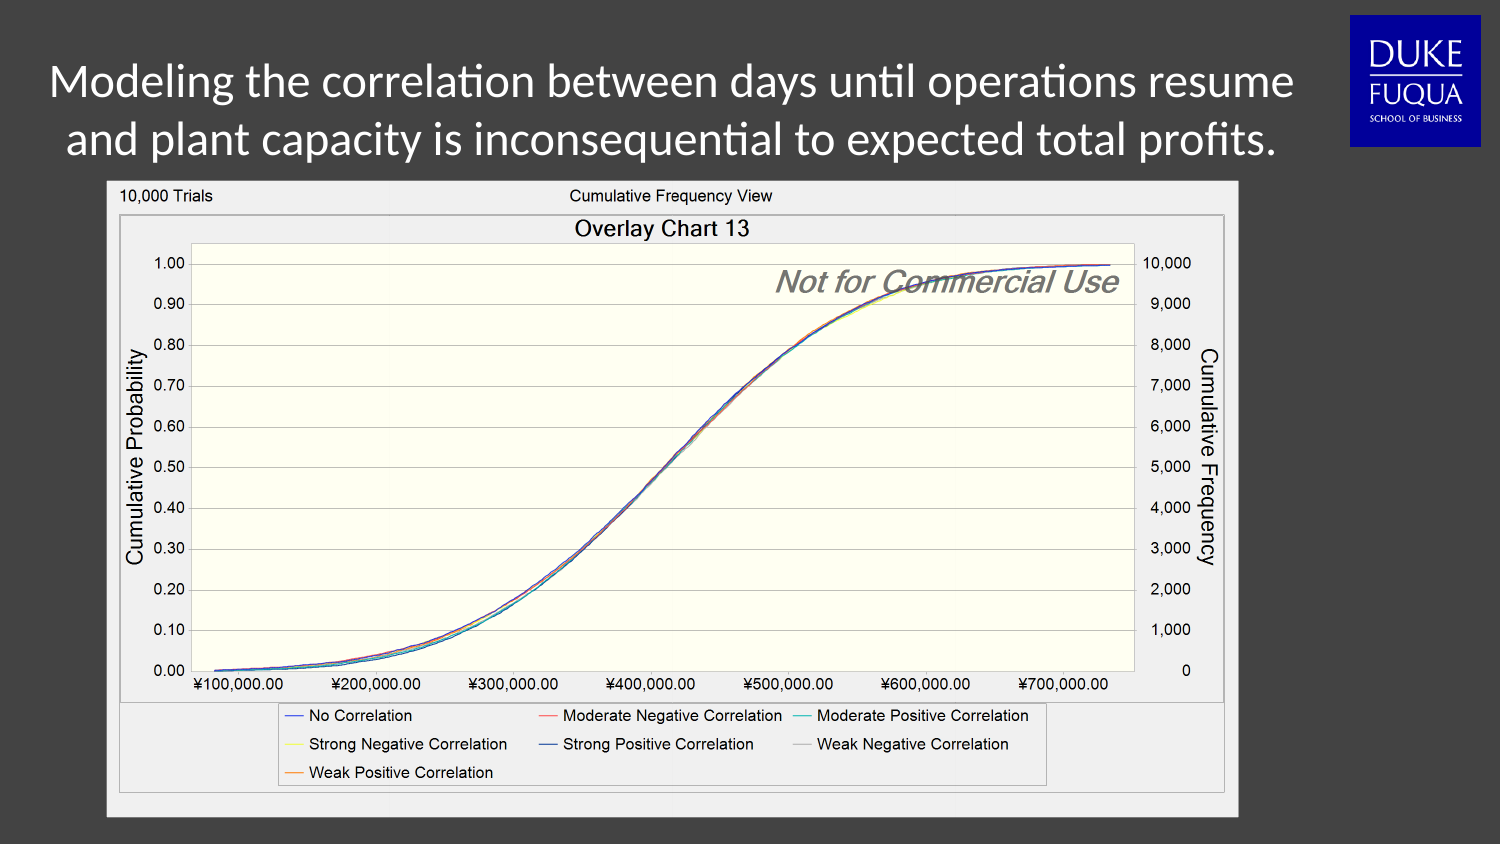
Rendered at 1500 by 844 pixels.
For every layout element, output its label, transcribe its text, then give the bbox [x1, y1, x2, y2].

title Modeling the correlation between days until operations resume and plant capacity is inconsequential to expected total profits. [27, 34, 1318, 128]
picture [106, 180, 1239, 818]
picture [1349, 15, 1481, 147]
